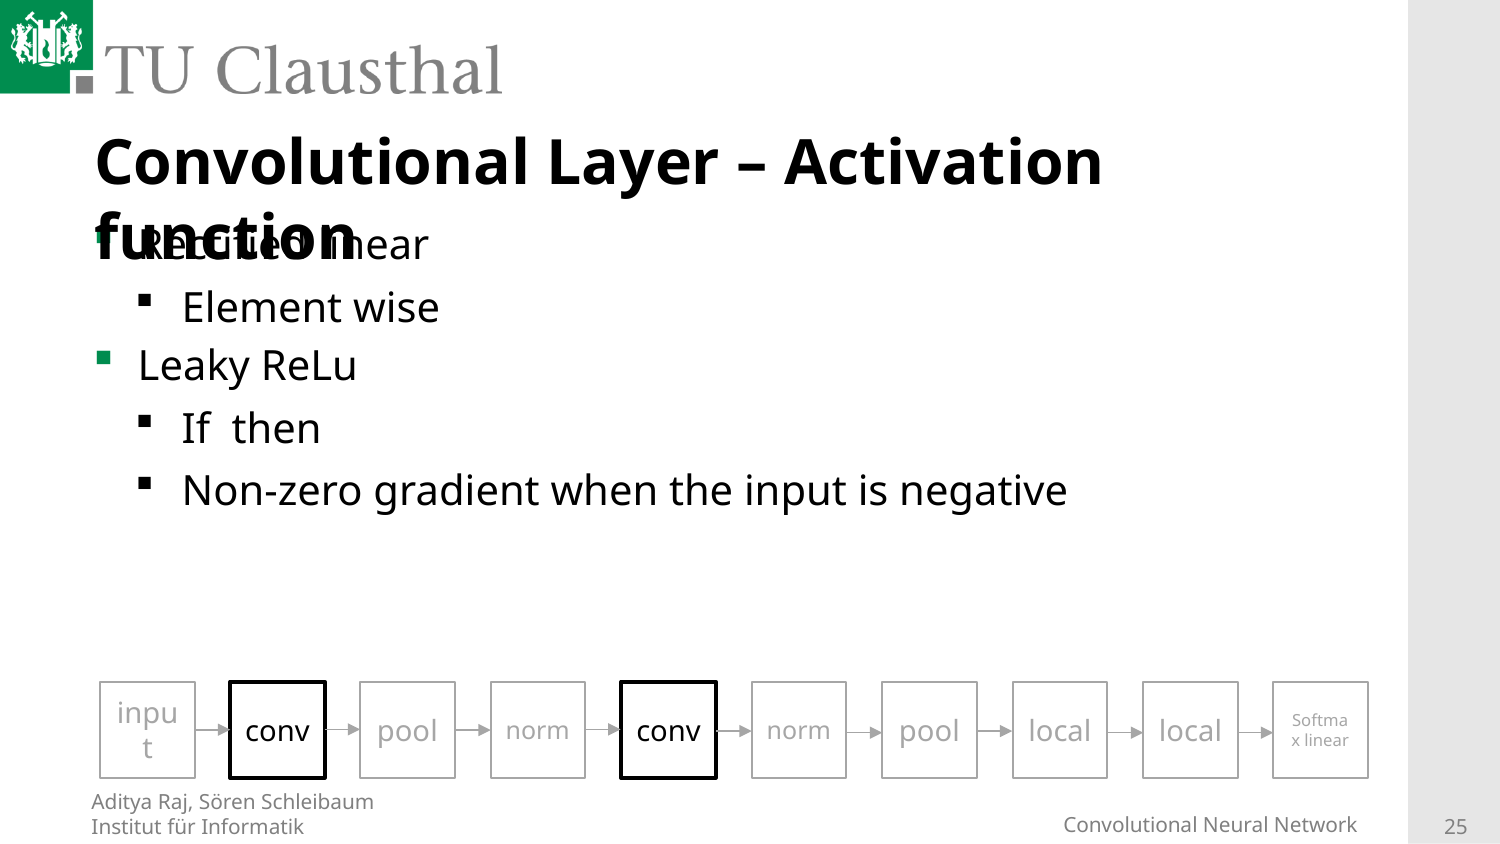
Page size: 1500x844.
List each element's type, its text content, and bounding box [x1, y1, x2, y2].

title Convolutional Layer – Activation function [79, 114, 1375, 201]
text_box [100, 681, 1368, 779]
picture [0, 0, 502, 94]
